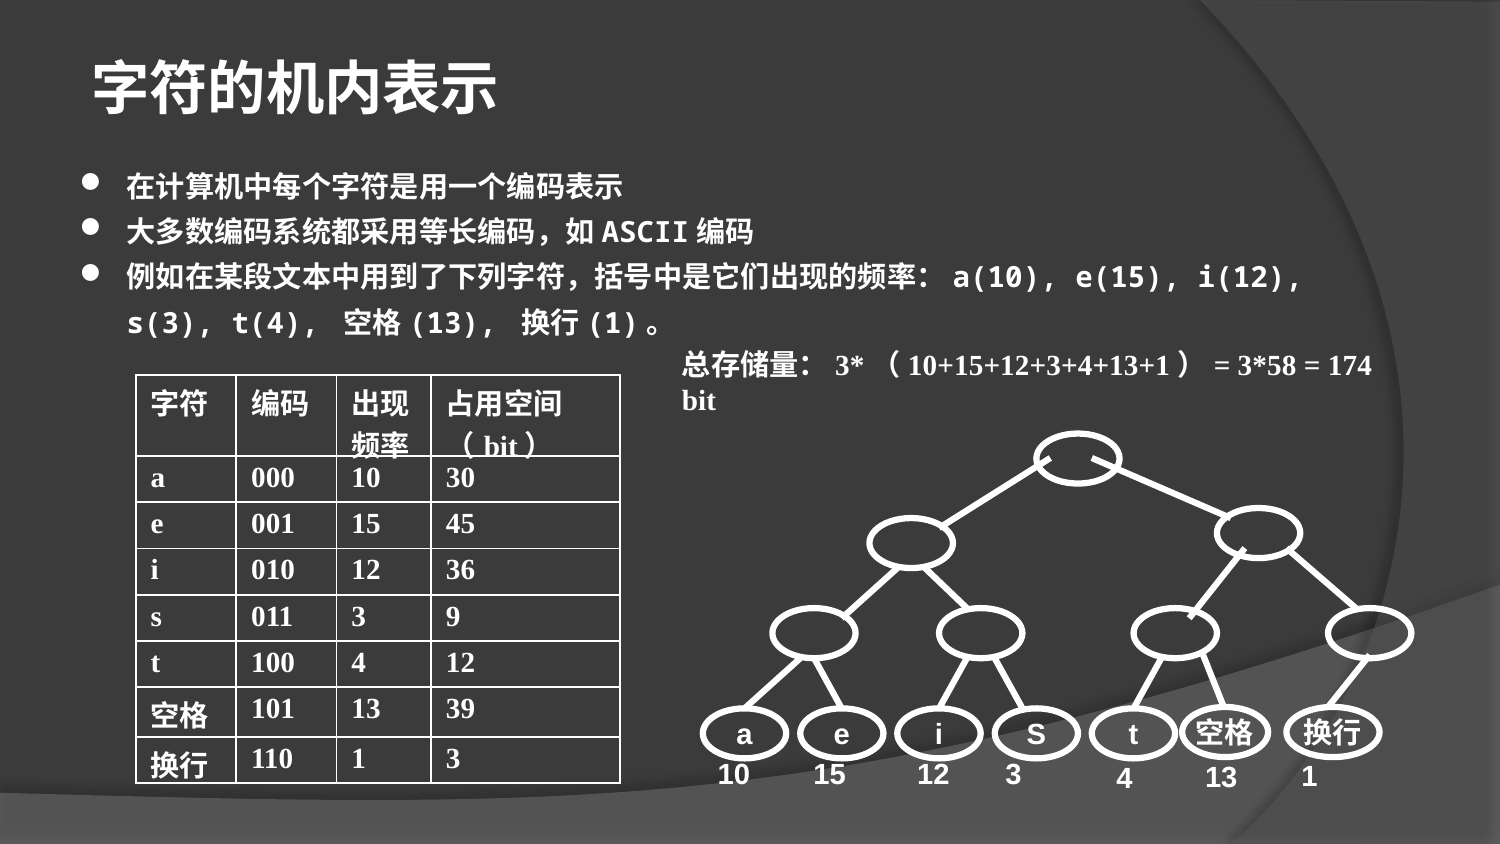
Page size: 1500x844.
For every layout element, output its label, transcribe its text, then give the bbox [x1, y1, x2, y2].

table_cell 1 [337, 738, 430, 782]
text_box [702, 433, 1412, 795]
text_box 在计算机中每个字符是用一个编码表示 大多数编码系统都采用等长编码，如ASCII编码 例如在某段文本中用到了下列字符，括号中是它们出现的频率：a(10), e(15), i(12), s(3), t(4), 空格(13), 换行(1)。 [64, 150, 1400, 347]
table_cell 9 [432, 596, 619, 640]
table_cell 30 [432, 457, 619, 501]
table_cell 4 [337, 642, 430, 686]
table_cell 13 [337, 688, 430, 736]
table_cell i [137, 549, 235, 594]
table_cell s [137, 596, 235, 640]
table_header 占用空间（bit） [432, 376, 619, 455]
table_cell 15 [337, 503, 430, 548]
table_header 编码 [237, 376, 336, 455]
table_cell 换行 [137, 738, 235, 782]
table_cell 3 [337, 596, 430, 640]
table_cell 001 [237, 503, 336, 548]
text_box 总存储量：3*（10+15+12+3+4+13+1）= 3*58 = 174 bit [667, 338, 1418, 424]
table_cell 36 [432, 549, 619, 594]
table_cell 110 [237, 738, 336, 782]
table_cell 100 [237, 642, 336, 686]
table_cell 3 [432, 738, 619, 782]
table_cell 12 [337, 549, 430, 594]
text_box 字符的机内表示 [76, 43, 1097, 129]
table_header 字符 [137, 376, 235, 455]
table_cell 39 [432, 688, 619, 736]
table_cell 12 [432, 642, 619, 686]
table_cell 45 [432, 503, 619, 548]
table_cell t [137, 642, 235, 686]
table_cell 101 [237, 688, 336, 736]
table_cell 000 [237, 457, 336, 501]
table_cell a [137, 457, 235, 501]
table_cell 空格 [137, 688, 235, 736]
table_cell e [137, 503, 235, 548]
table_cell 011 [237, 596, 336, 640]
table_cell 10 [337, 457, 430, 501]
table_cell 010 [237, 549, 336, 594]
table_header 出现频率 [337, 376, 430, 455]
